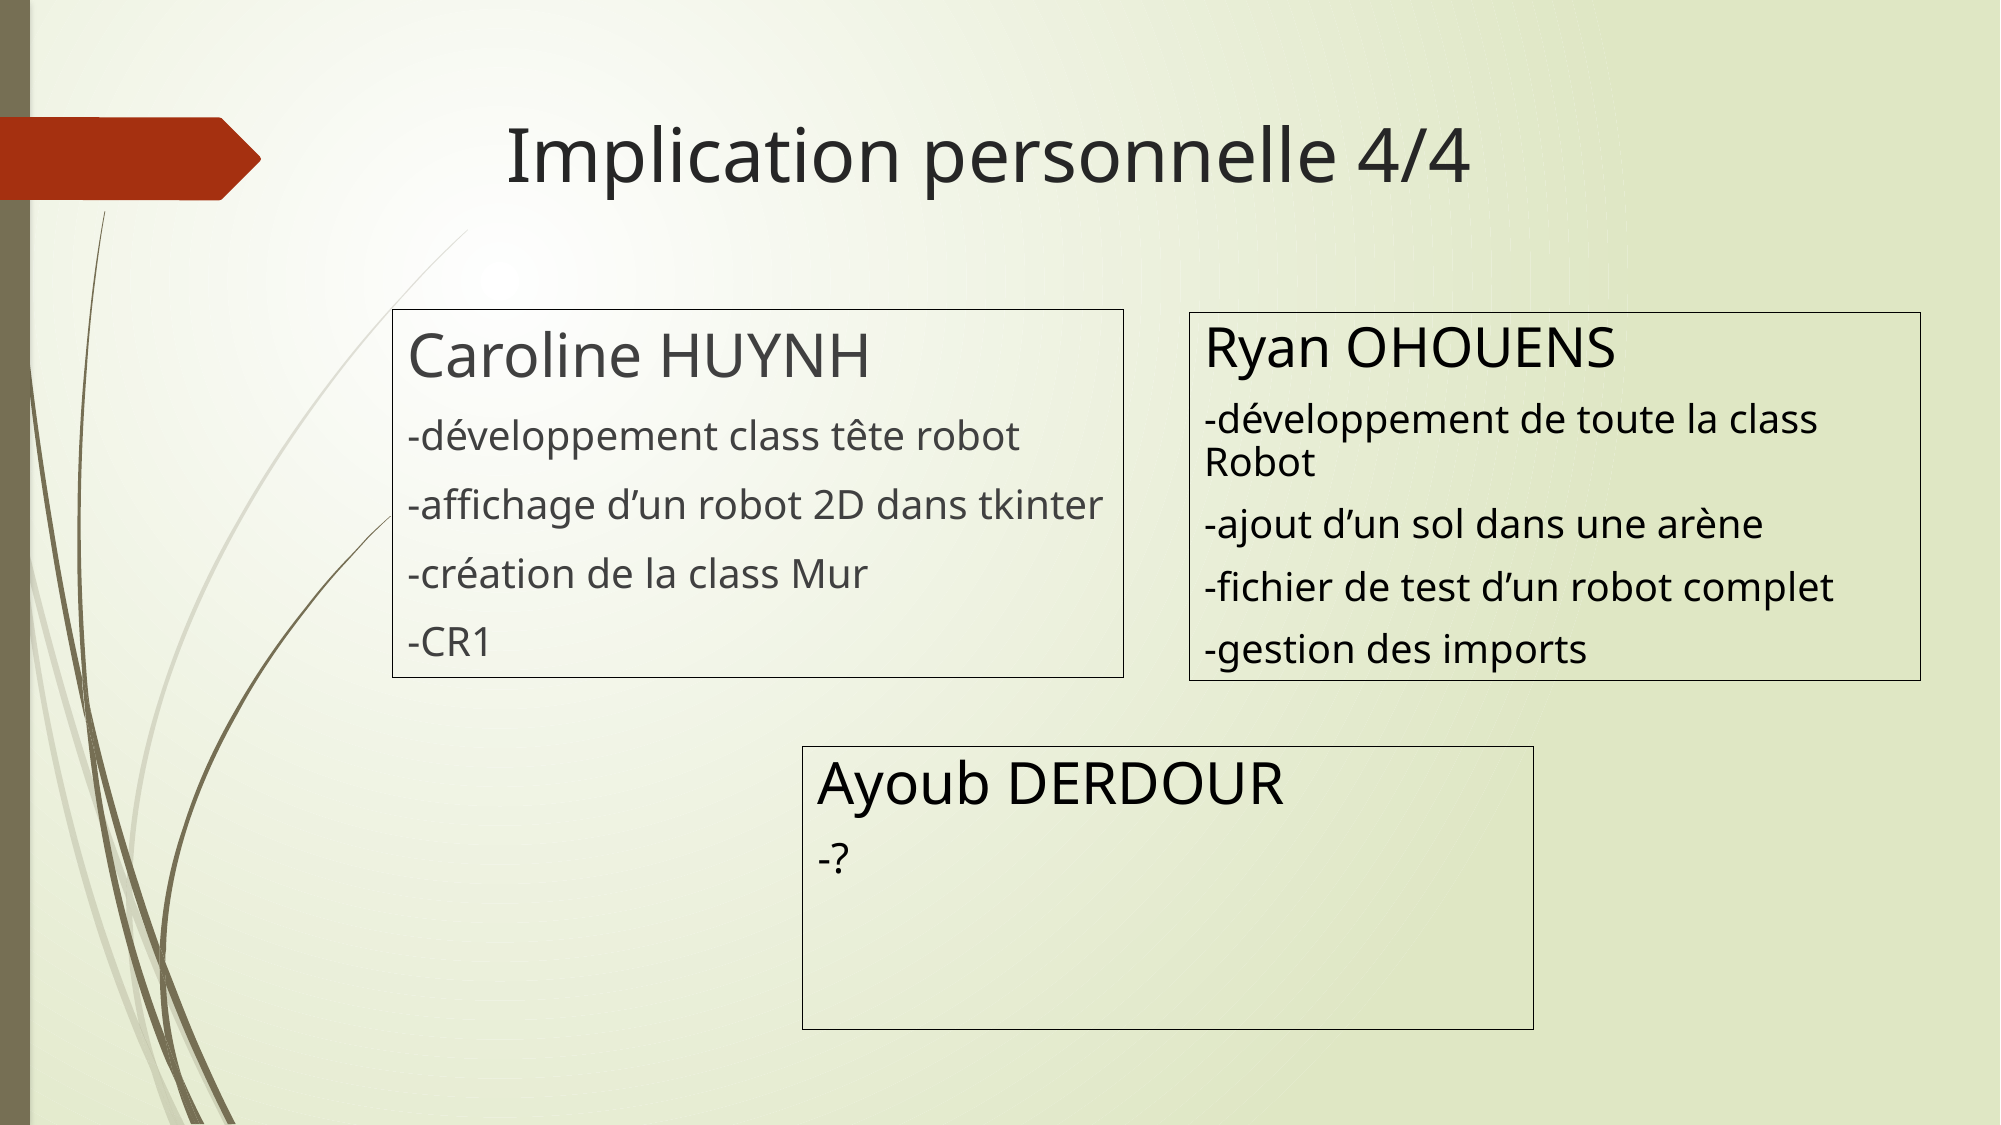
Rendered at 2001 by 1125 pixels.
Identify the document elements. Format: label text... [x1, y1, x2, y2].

title Implication personnelle 4/4 [258, 99, 1721, 310]
text_box Ayoub DERDOUR -? [802, 746, 1534, 1030]
list Caroline HUYNH -développement class tête robot -affichage d’un robot 2D dans tkinter -création de la class Mur -CR1 [392, 309, 1124, 678]
text_box Ryan OHOUENS -développement de toute la class Robot -ajout d’un sol dans une arène -fichier de test d’un robot complet -gestion des imports [1189, 312, 1921, 681]
